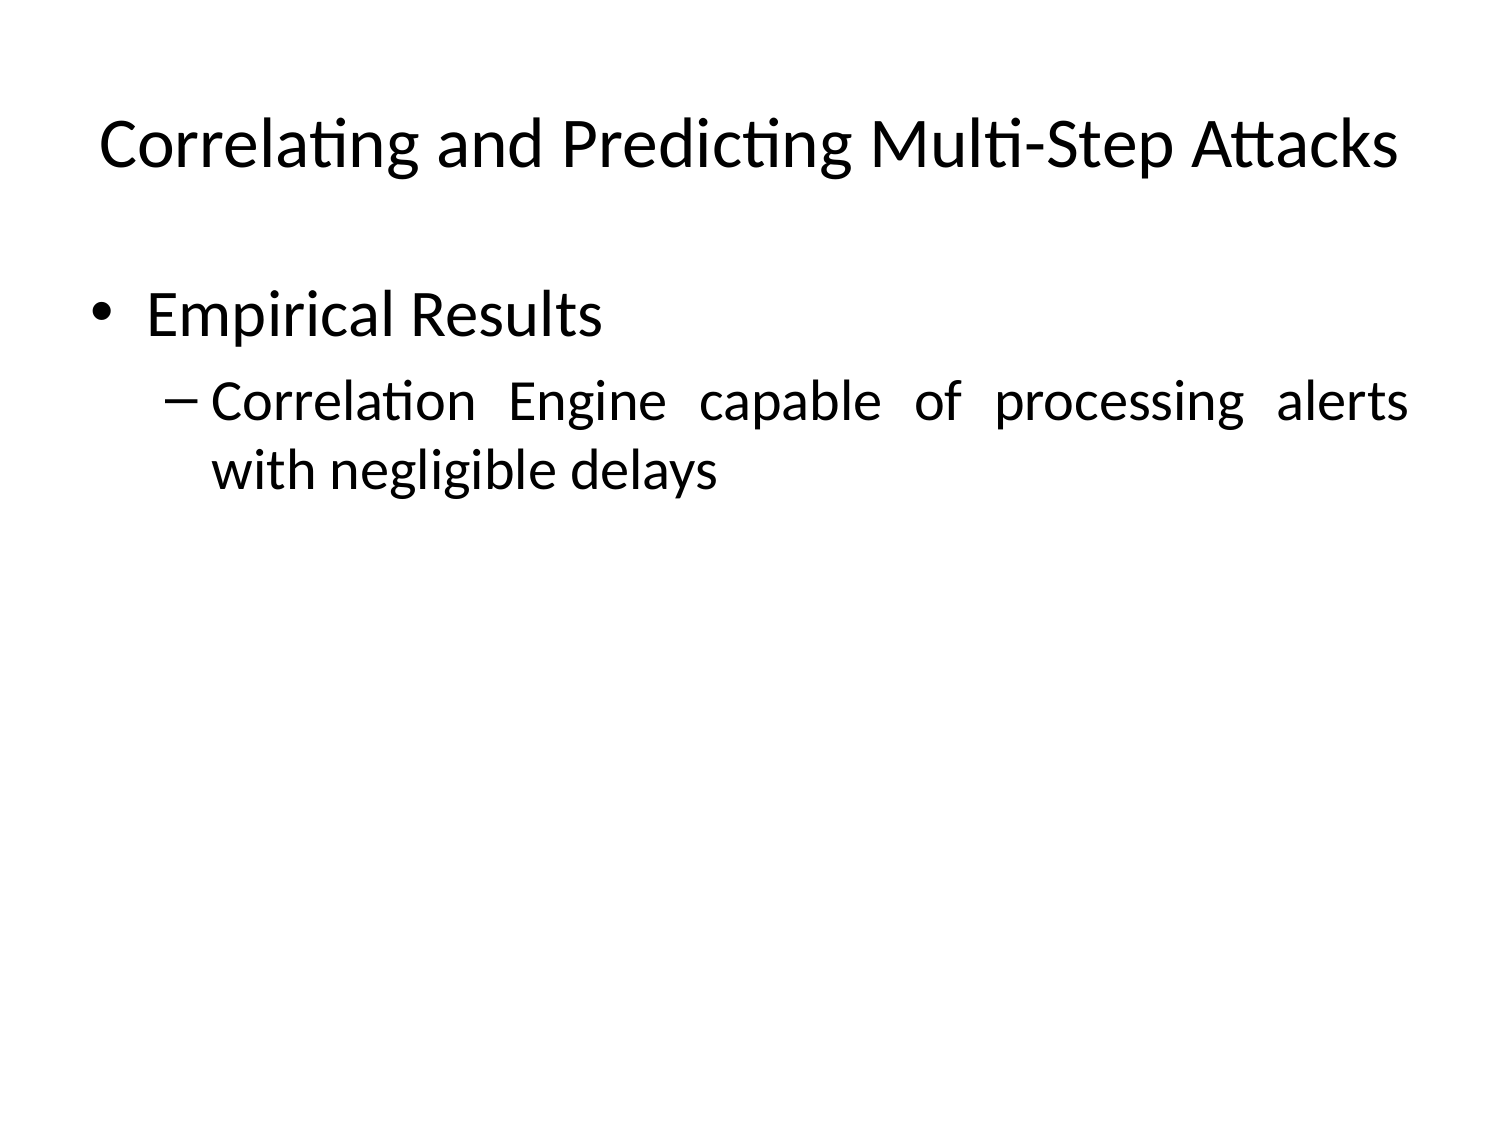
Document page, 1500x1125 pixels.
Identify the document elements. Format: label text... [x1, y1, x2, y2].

list Empirical Results Correlation Engine capable of processing alerts with negligible delays [75, 262, 1425, 1005]
title Correlating and Predicting Multi-Step Attacks [75, 45, 1425, 233]
